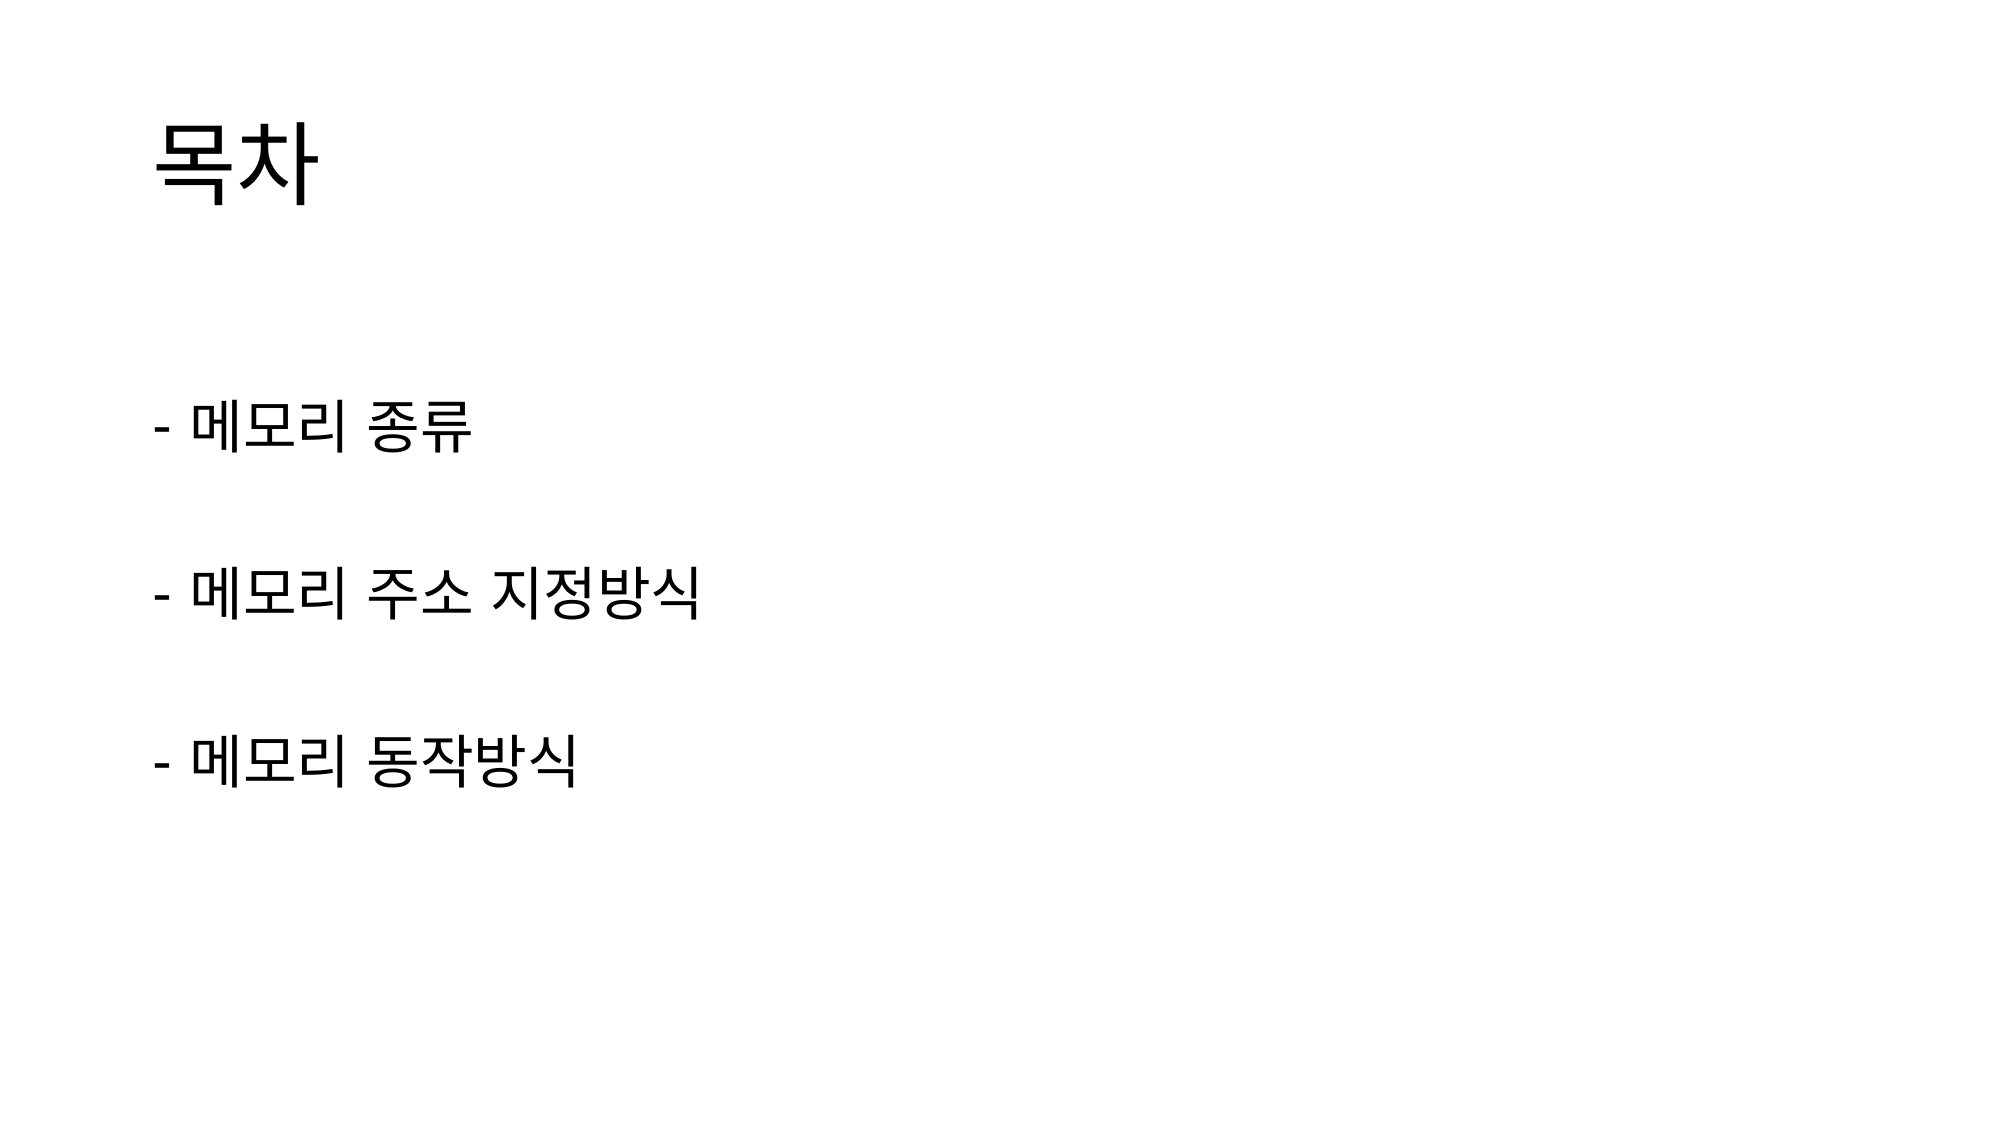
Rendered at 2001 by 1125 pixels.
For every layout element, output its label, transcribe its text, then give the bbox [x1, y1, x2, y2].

title 목차 [137, 59, 1863, 278]
list 메모리 종류 메모리 주소 지정방식 메모리 동작방식 [137, 299, 1863, 1014]
